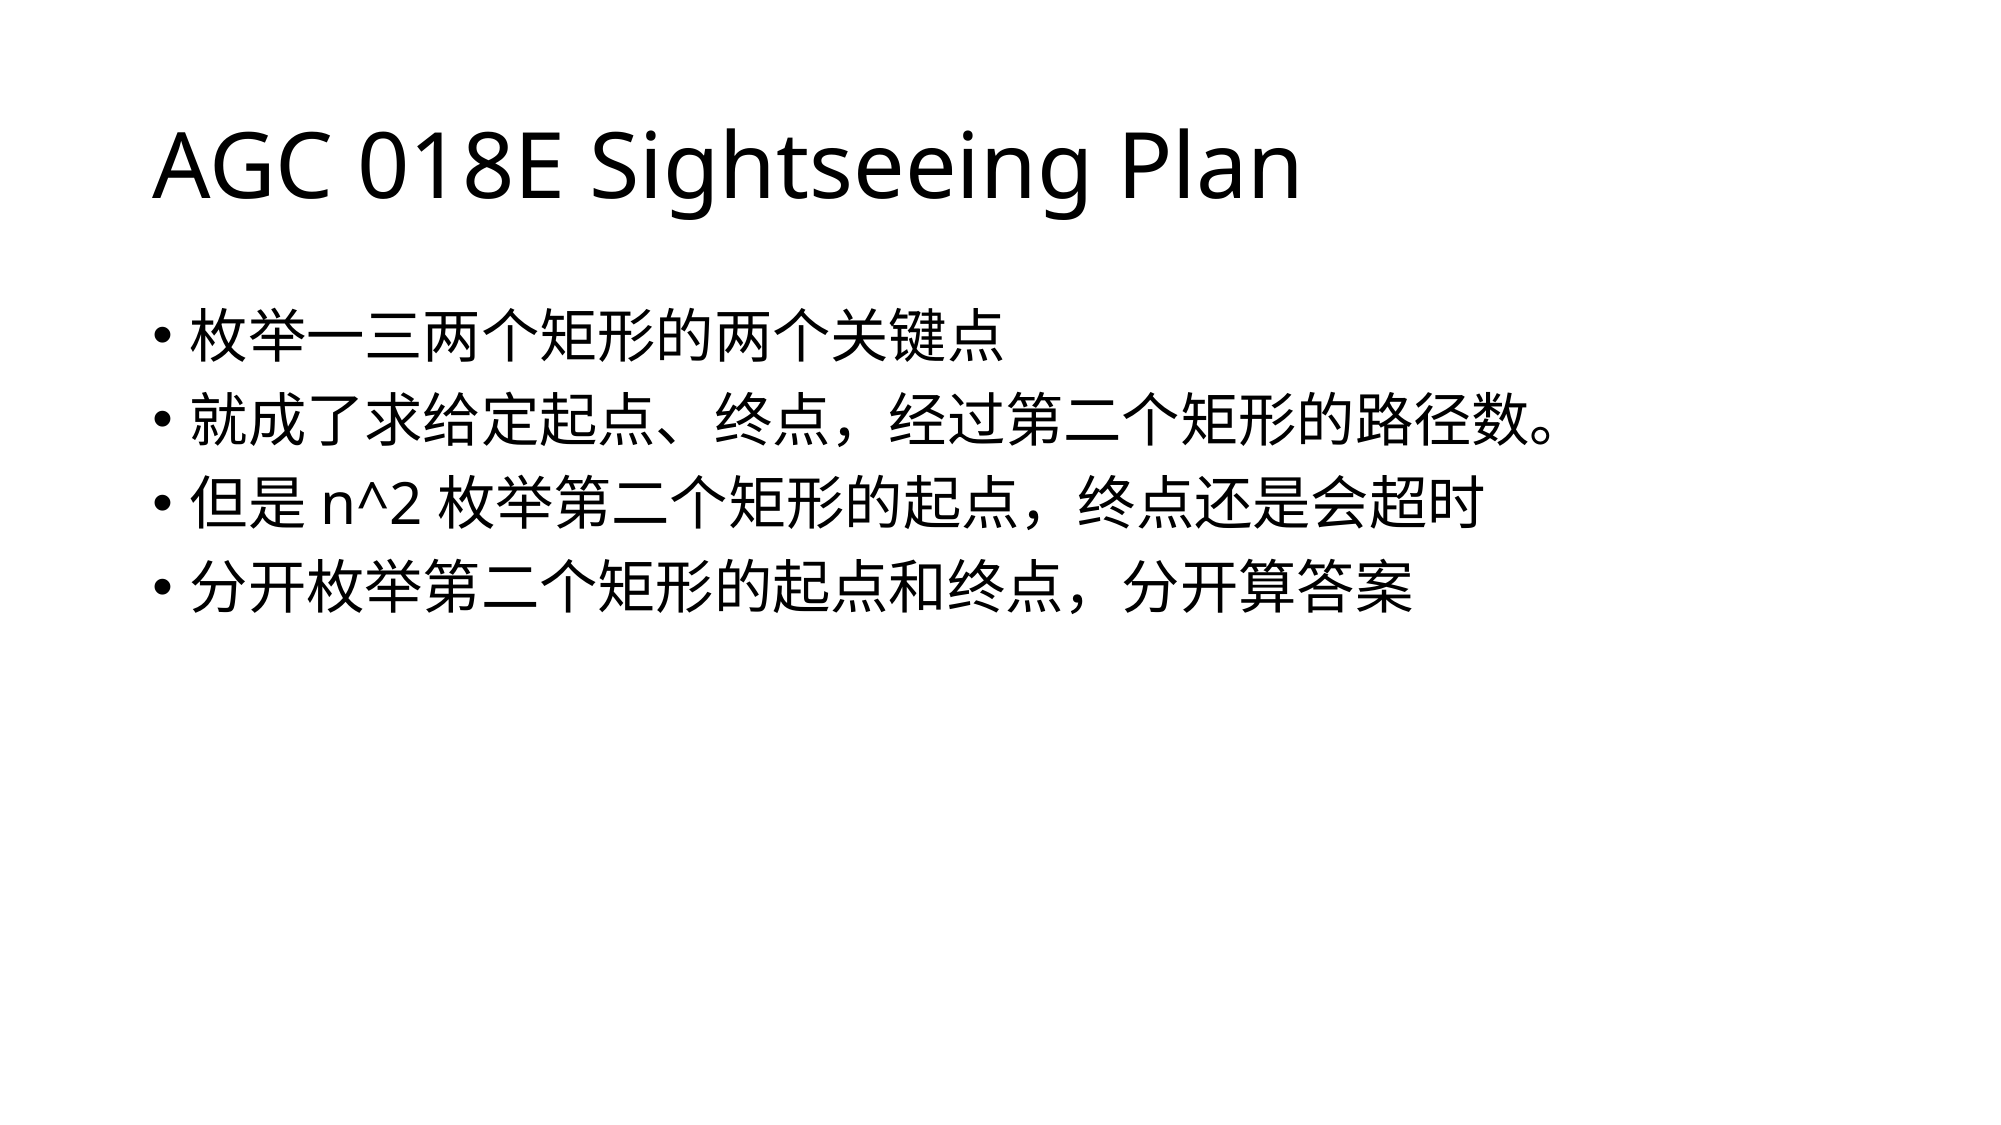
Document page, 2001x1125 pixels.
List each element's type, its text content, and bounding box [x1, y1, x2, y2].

title AGC 018E Sightseeing Plan [137, 59, 1863, 278]
list 枚举一三两个矩形的两个关键点 就成了求给定起点、终点，经过第二个矩形的路径数。 但是n^2枚举第二个矩形的起点，终点还是会超时 分开枚举第二个矩形的起点和终点，分开算答案 [137, 299, 1863, 1014]
